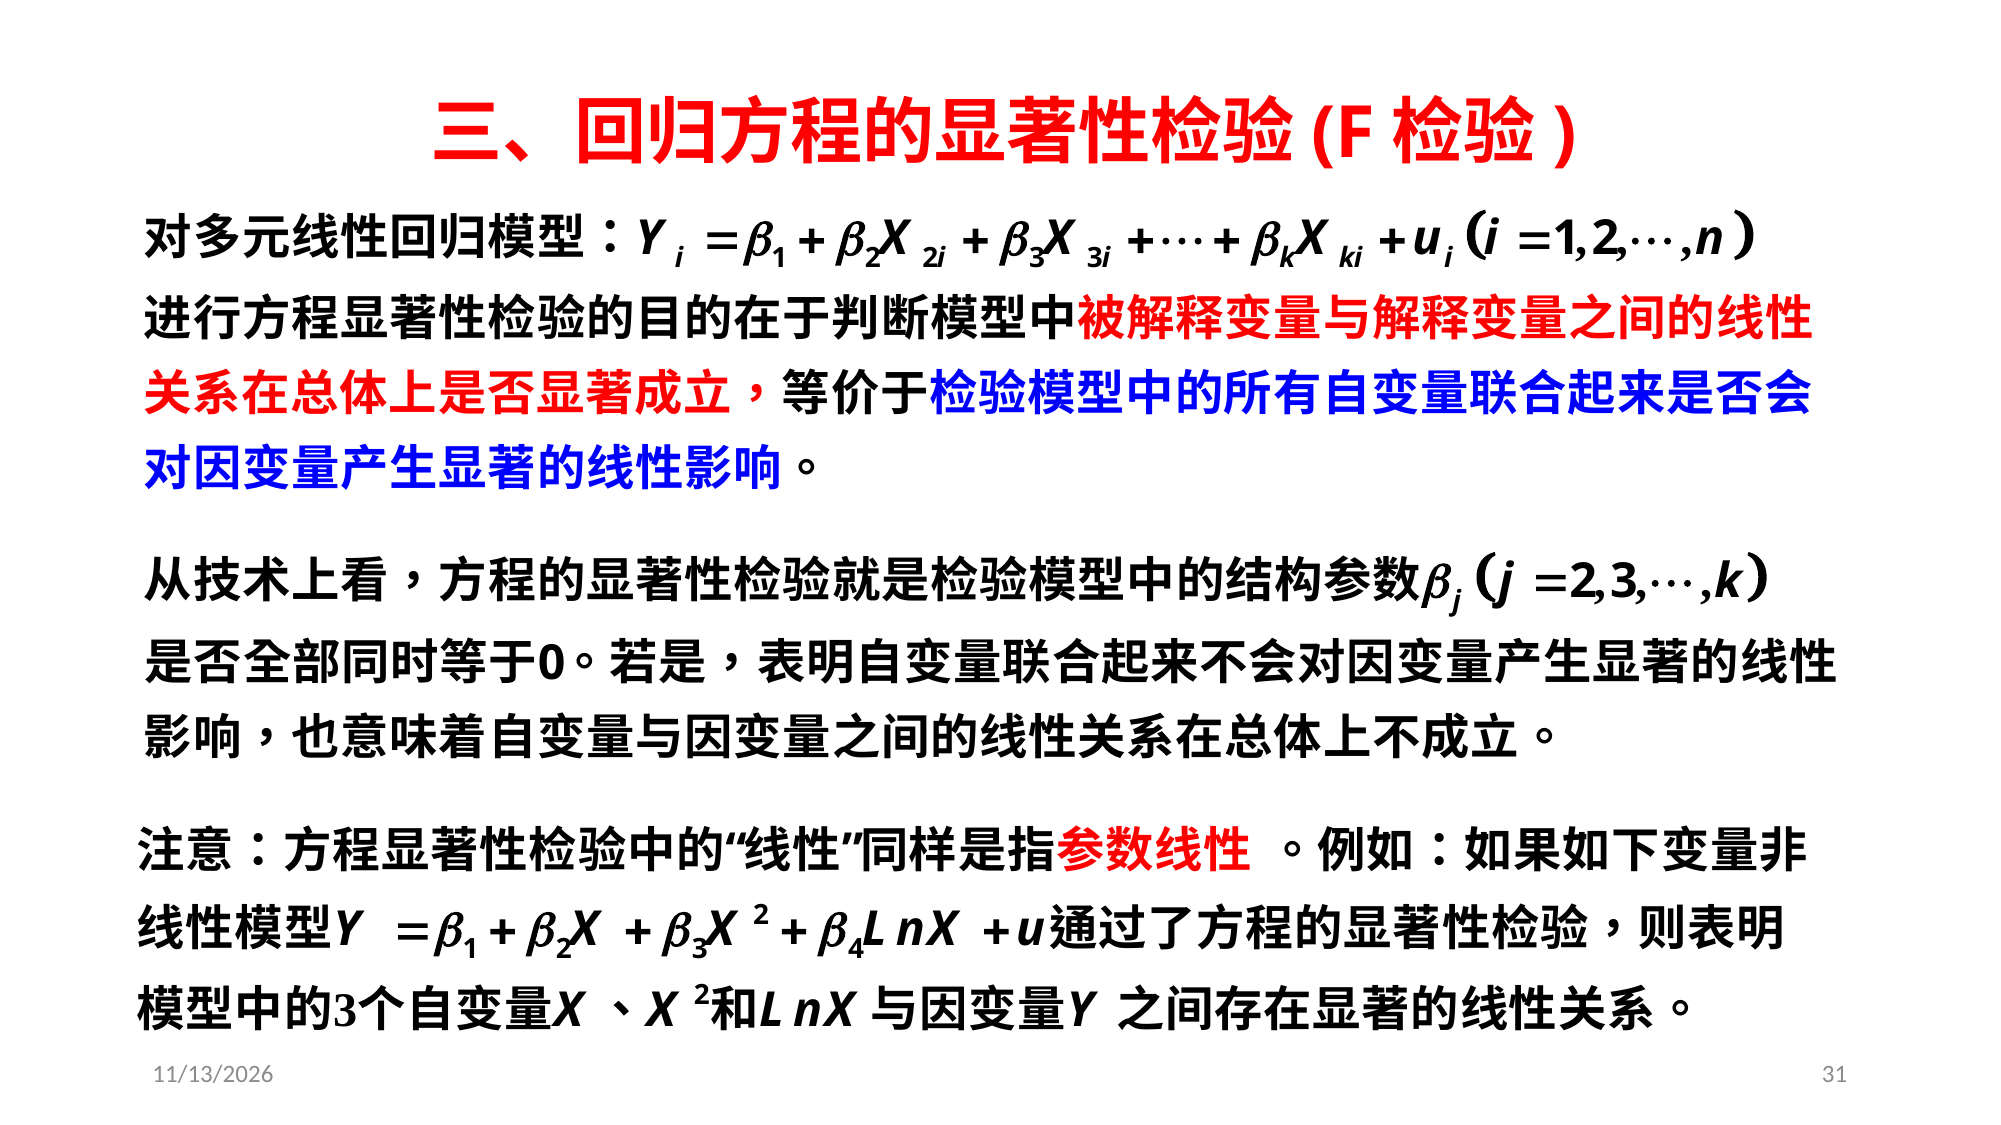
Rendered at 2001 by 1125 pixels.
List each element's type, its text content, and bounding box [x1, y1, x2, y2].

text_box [137, 203, 1823, 502]
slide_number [137, 1043, 588, 1103]
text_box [129, 816, 1819, 1043]
title 三、回归方程的显著性检验(F检验) [350, 78, 1626, 191]
slide_number 31 [1412, 1042, 1863, 1103]
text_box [137, 546, 1847, 773]
